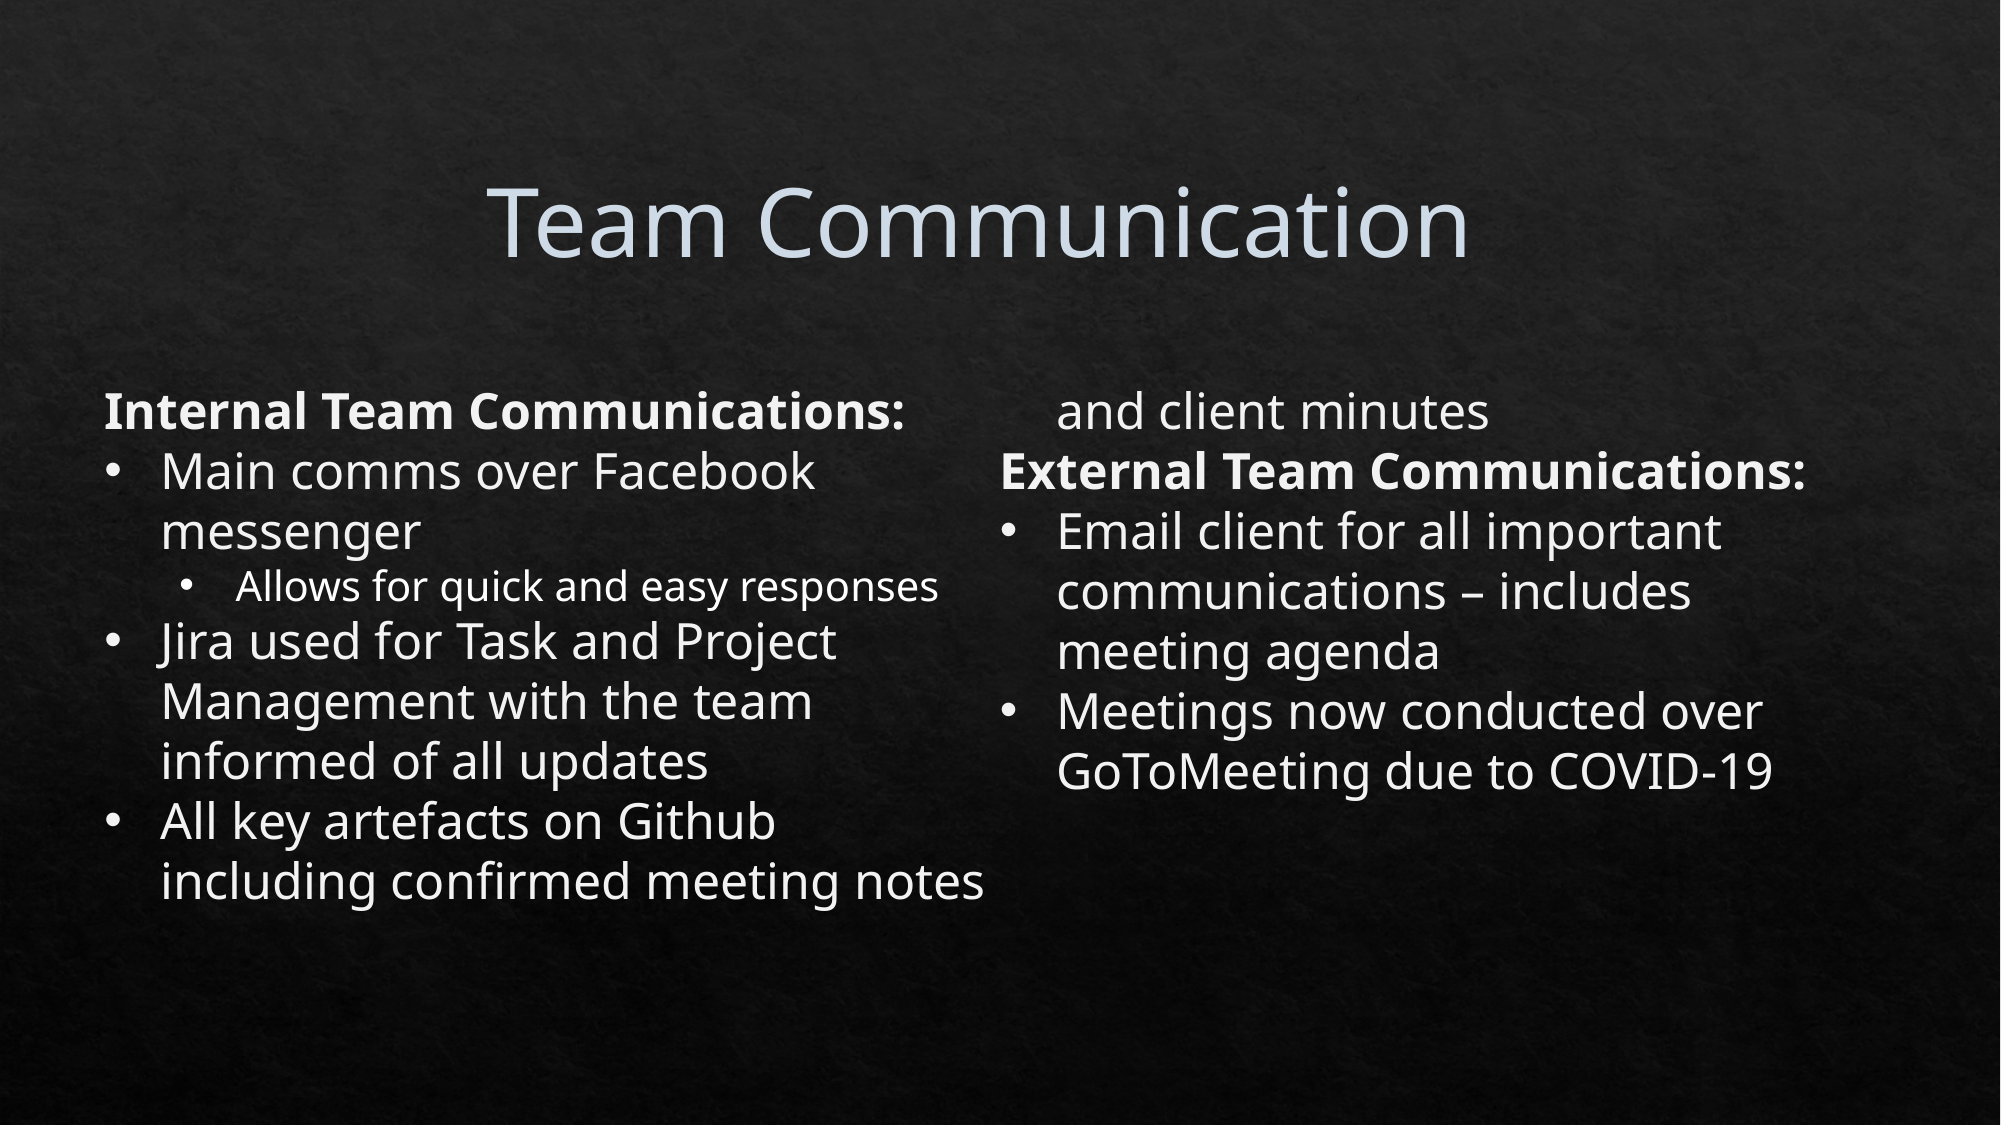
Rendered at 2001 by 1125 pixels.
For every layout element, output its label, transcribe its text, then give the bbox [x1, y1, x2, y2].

text_box Team Communication [310, 167, 1650, 292]
text_box Internal Team Communications: Main comms over Facebook messenger Allows for quick and easy responses Jira used for Task and Project Management with the team informed of all updates All key artefacts on Github including confirmed meeting notes and client minutes External Team Communications: Email client for all important communications – includes meeting agenda Meetings now conducted over GoToMeeting due to COVID-19 [89, 359, 1911, 929]
